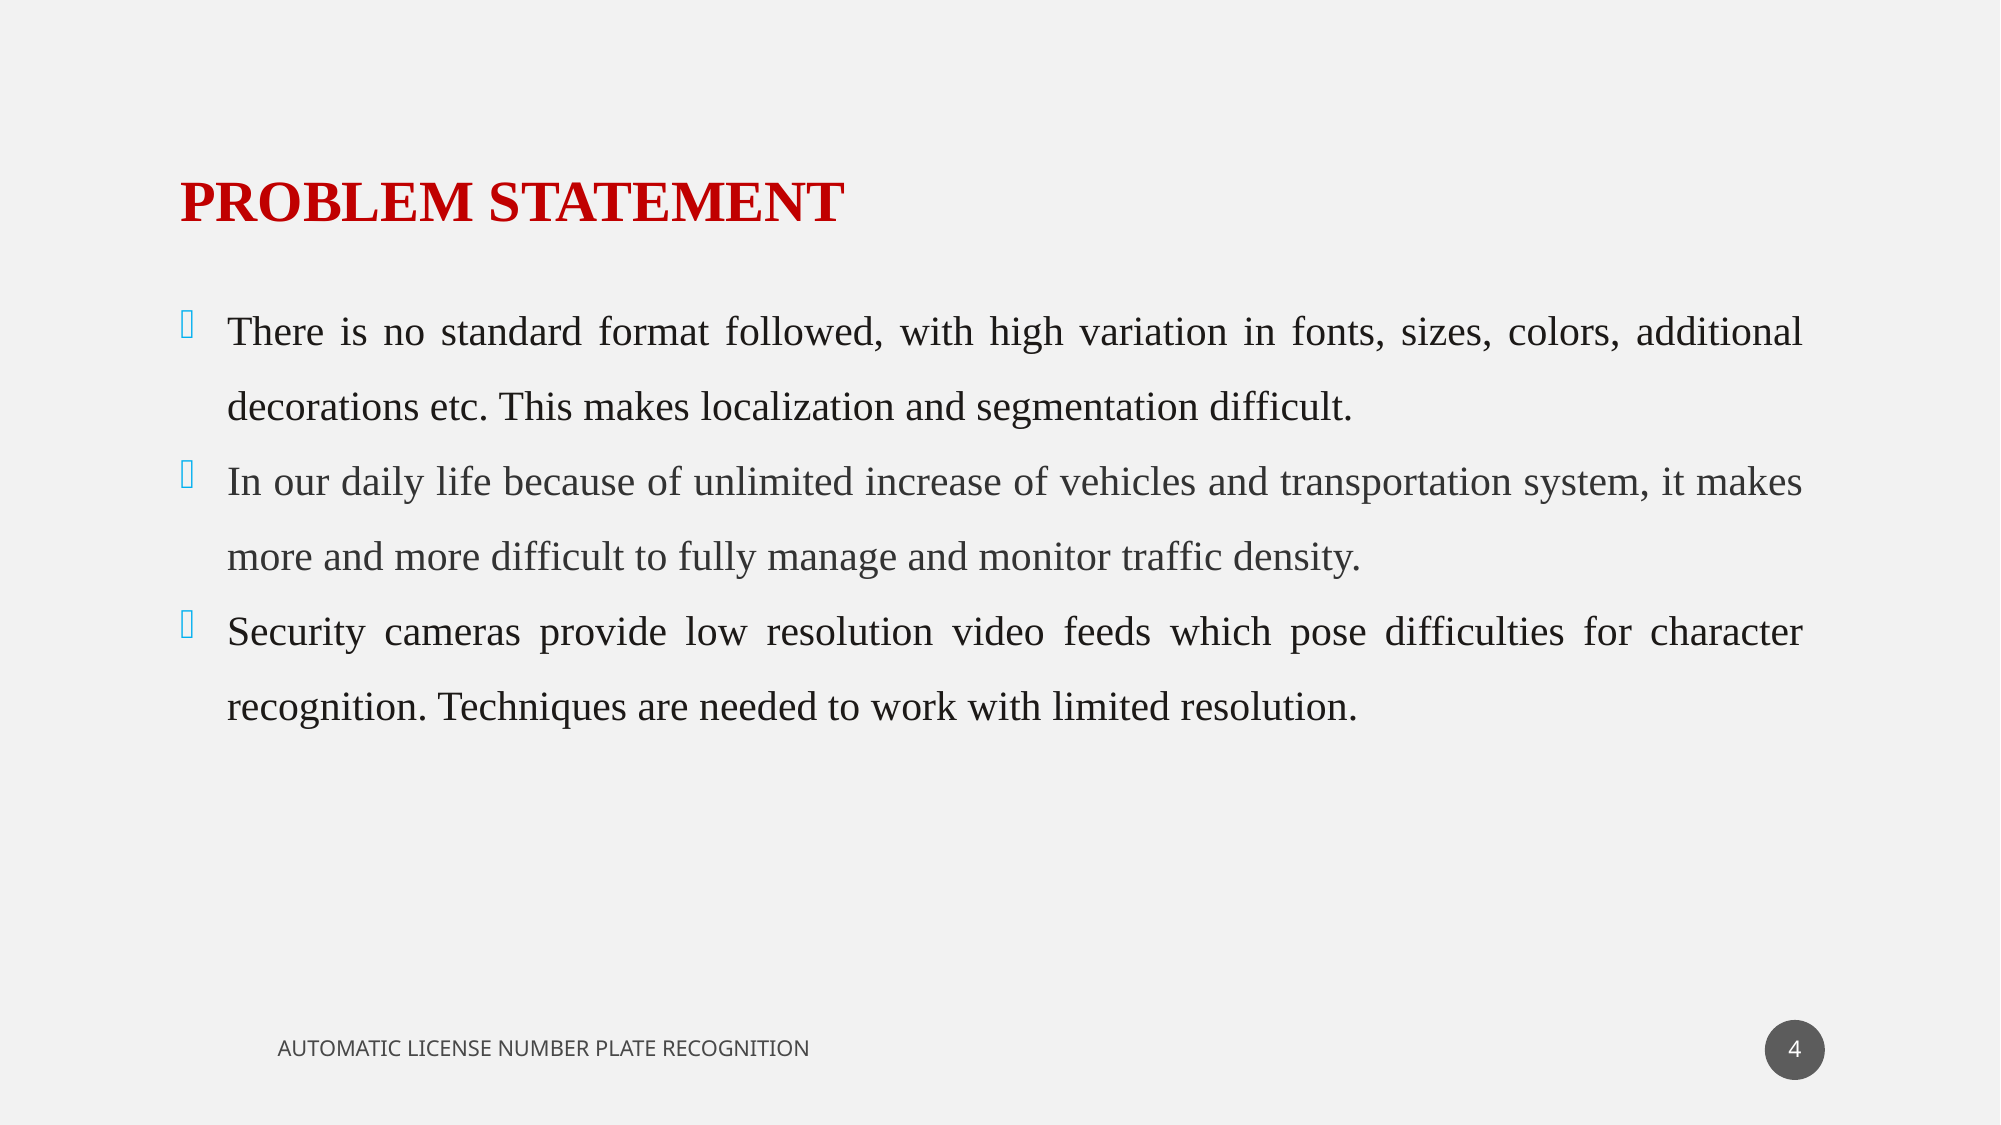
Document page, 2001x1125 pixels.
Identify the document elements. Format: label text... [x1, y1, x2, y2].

text_box PROBLEM STATEMENT [165, 155, 1166, 241]
footer AUTOMATIC LICENSE NUMBER PLATE RECOGNITION [262, 1023, 1231, 1076]
text_box There is no standard format followed, with high variation in fonts, sizes, colors, additional decorations etc. This makes localization and segmentation difficult. In our daily life because of unlimited increase of vehicles and transportation system, it makes more and more difficult to fully manage and monitor traffic density. Security cameras provide low resolution video feeds which pose difficulties for character recognition. Techniques are needed to work with limited resolution. [165, 271, 1820, 737]
slide_number 4 [1764, 1019, 1825, 1080]
